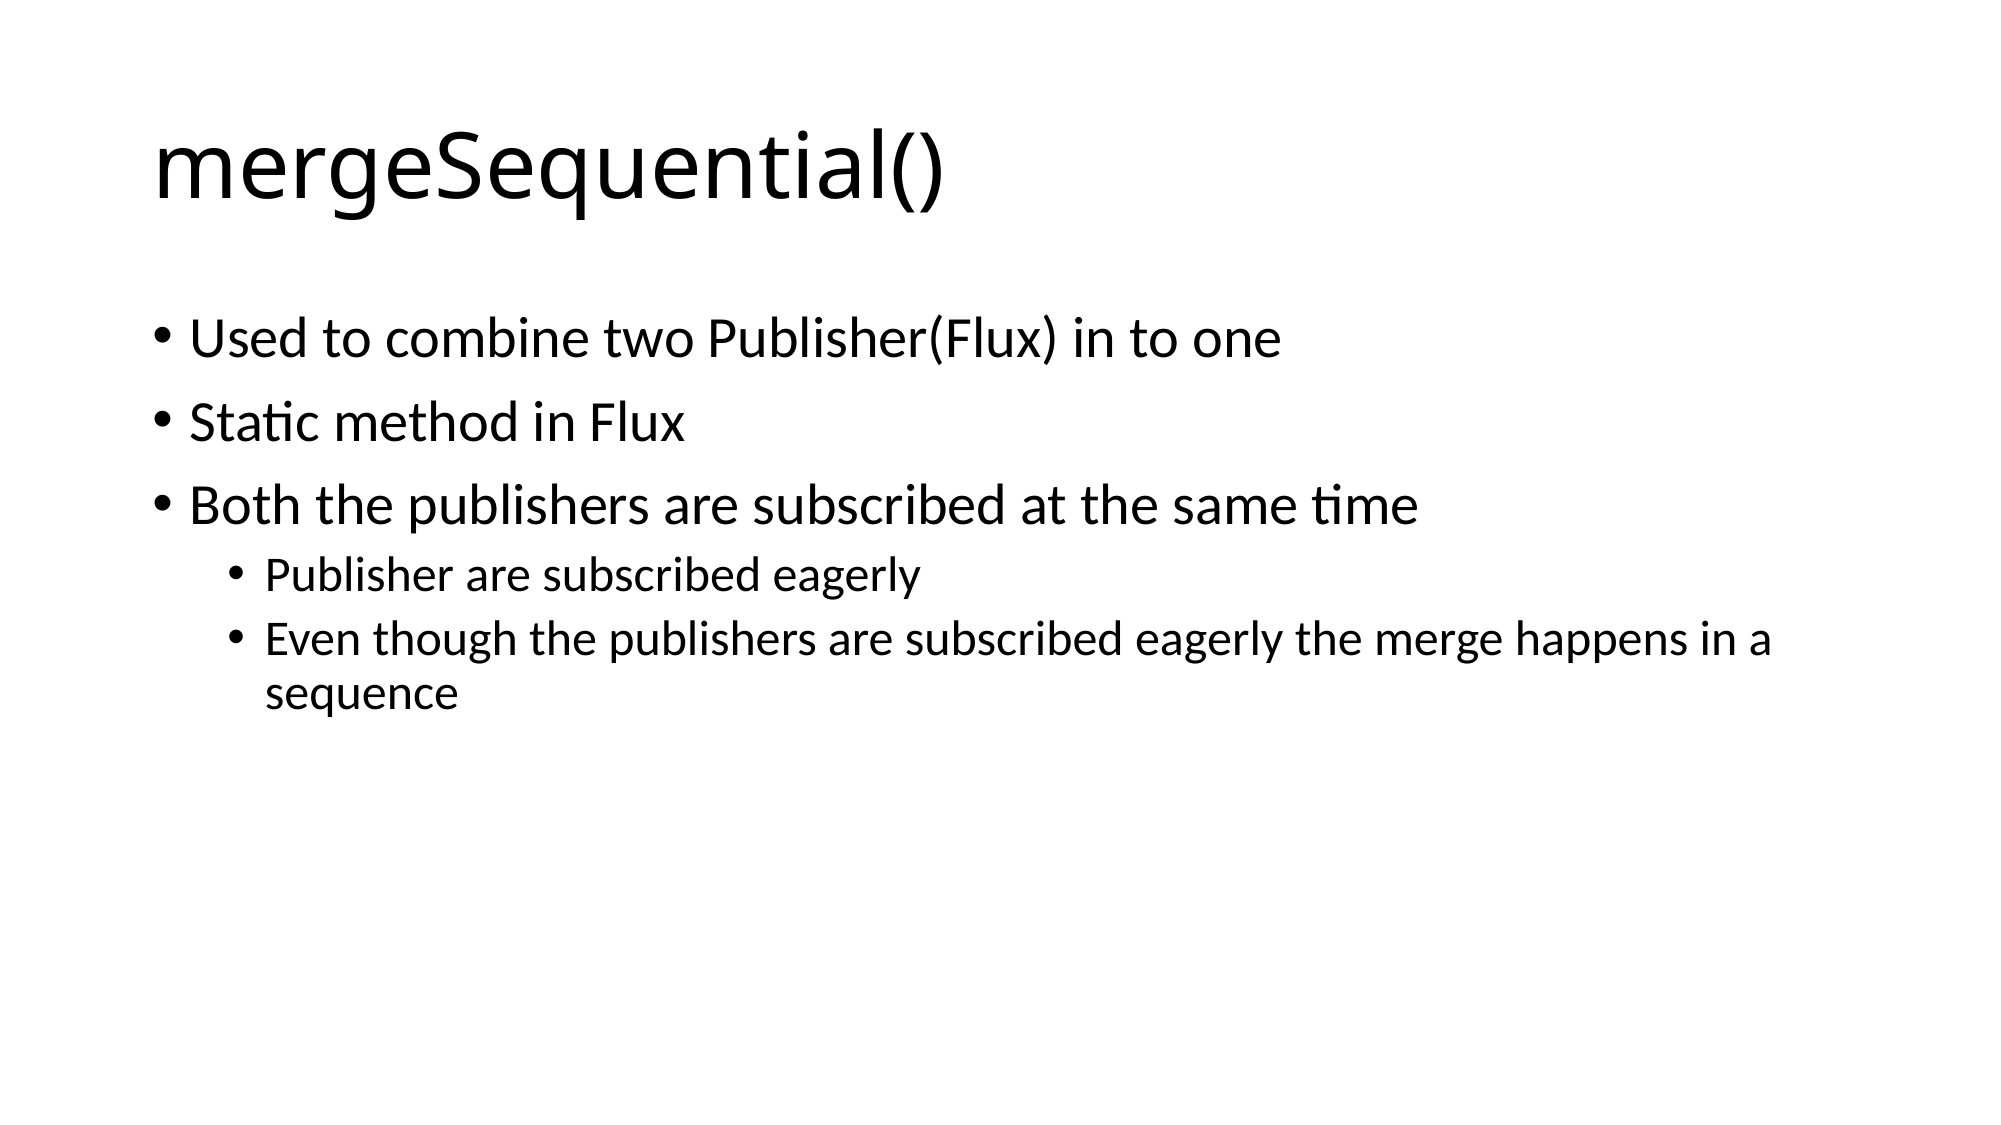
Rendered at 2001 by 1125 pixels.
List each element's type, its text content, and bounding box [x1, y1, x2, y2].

title mergeSequential() [137, 59, 1863, 278]
list Used to combine two Publisher(Flux) in to one Static method in Flux Both the publishers are subscribed at the same time Publisher are subscribed eagerly Even though the publishers are subscribed eagerly the merge happens in a sequence [137, 299, 1863, 1014]
